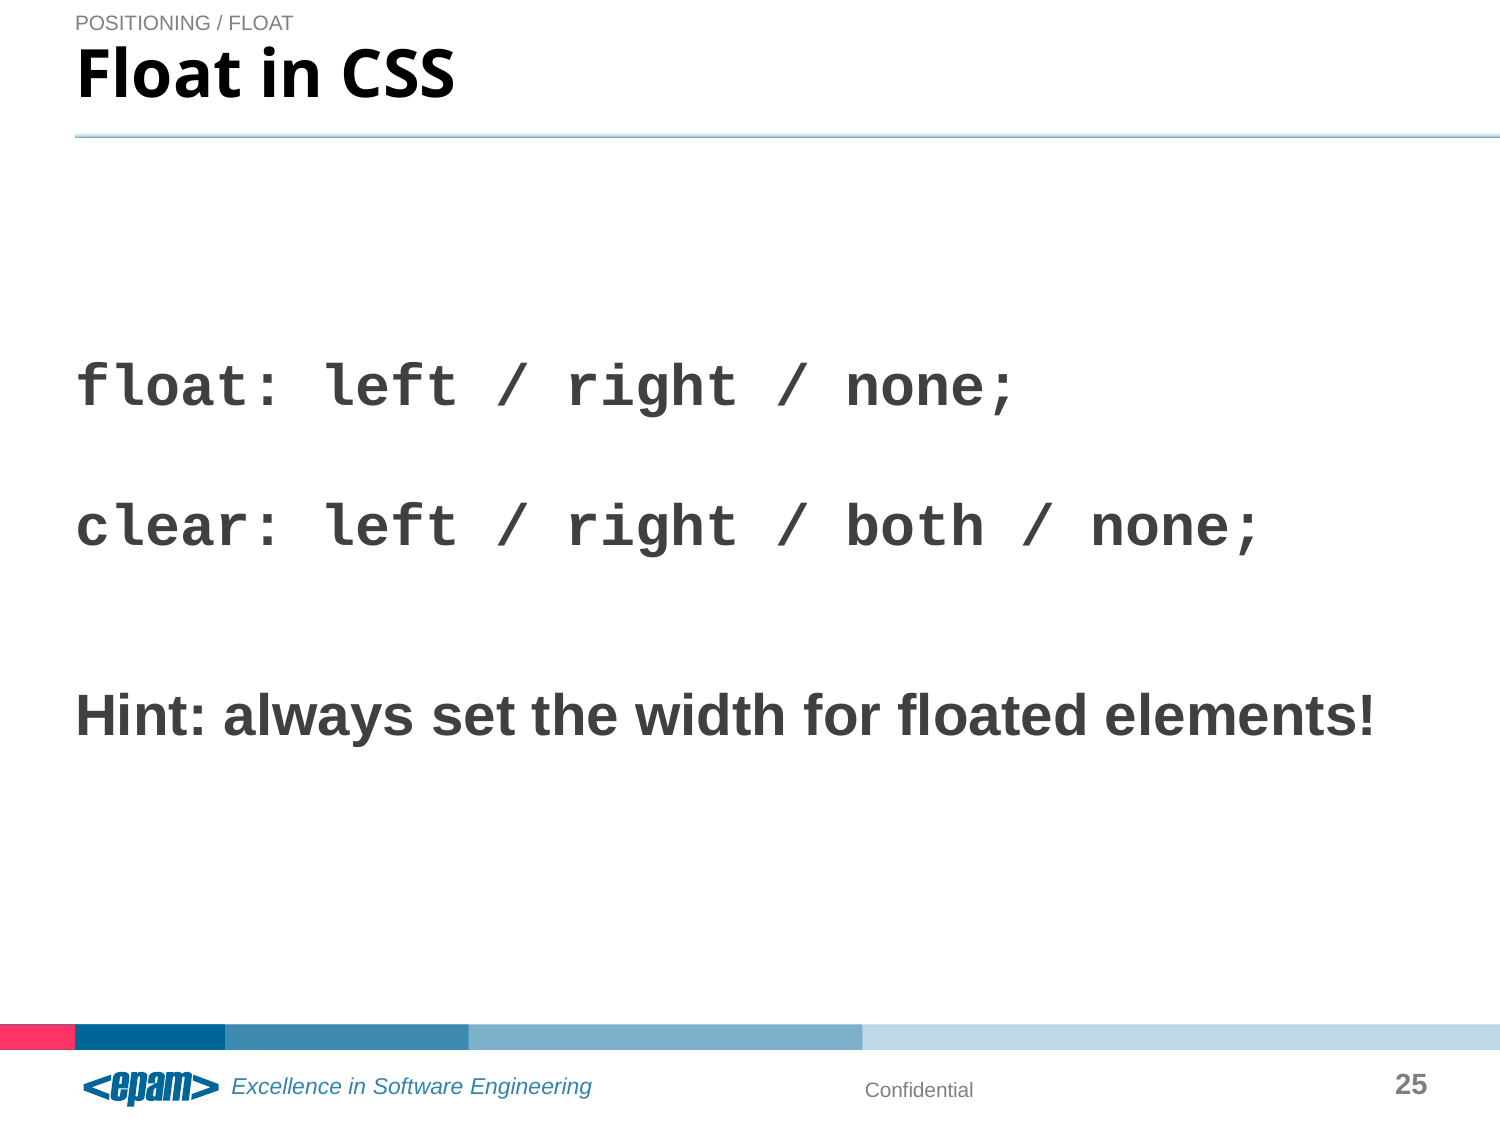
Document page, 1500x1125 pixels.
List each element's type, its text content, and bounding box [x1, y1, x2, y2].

list Positioning / float [60, 0, 1498, 45]
title Float in CSS [75, 45, 1500, 138]
slide_number 25 [1348, 1065, 1428, 1125]
list float: left / right / none; clear: left / right / both / none; Hint: always set the width for floated elements! [60, 149, 1440, 1000]
footer Confidential [849, 1069, 1348, 1125]
